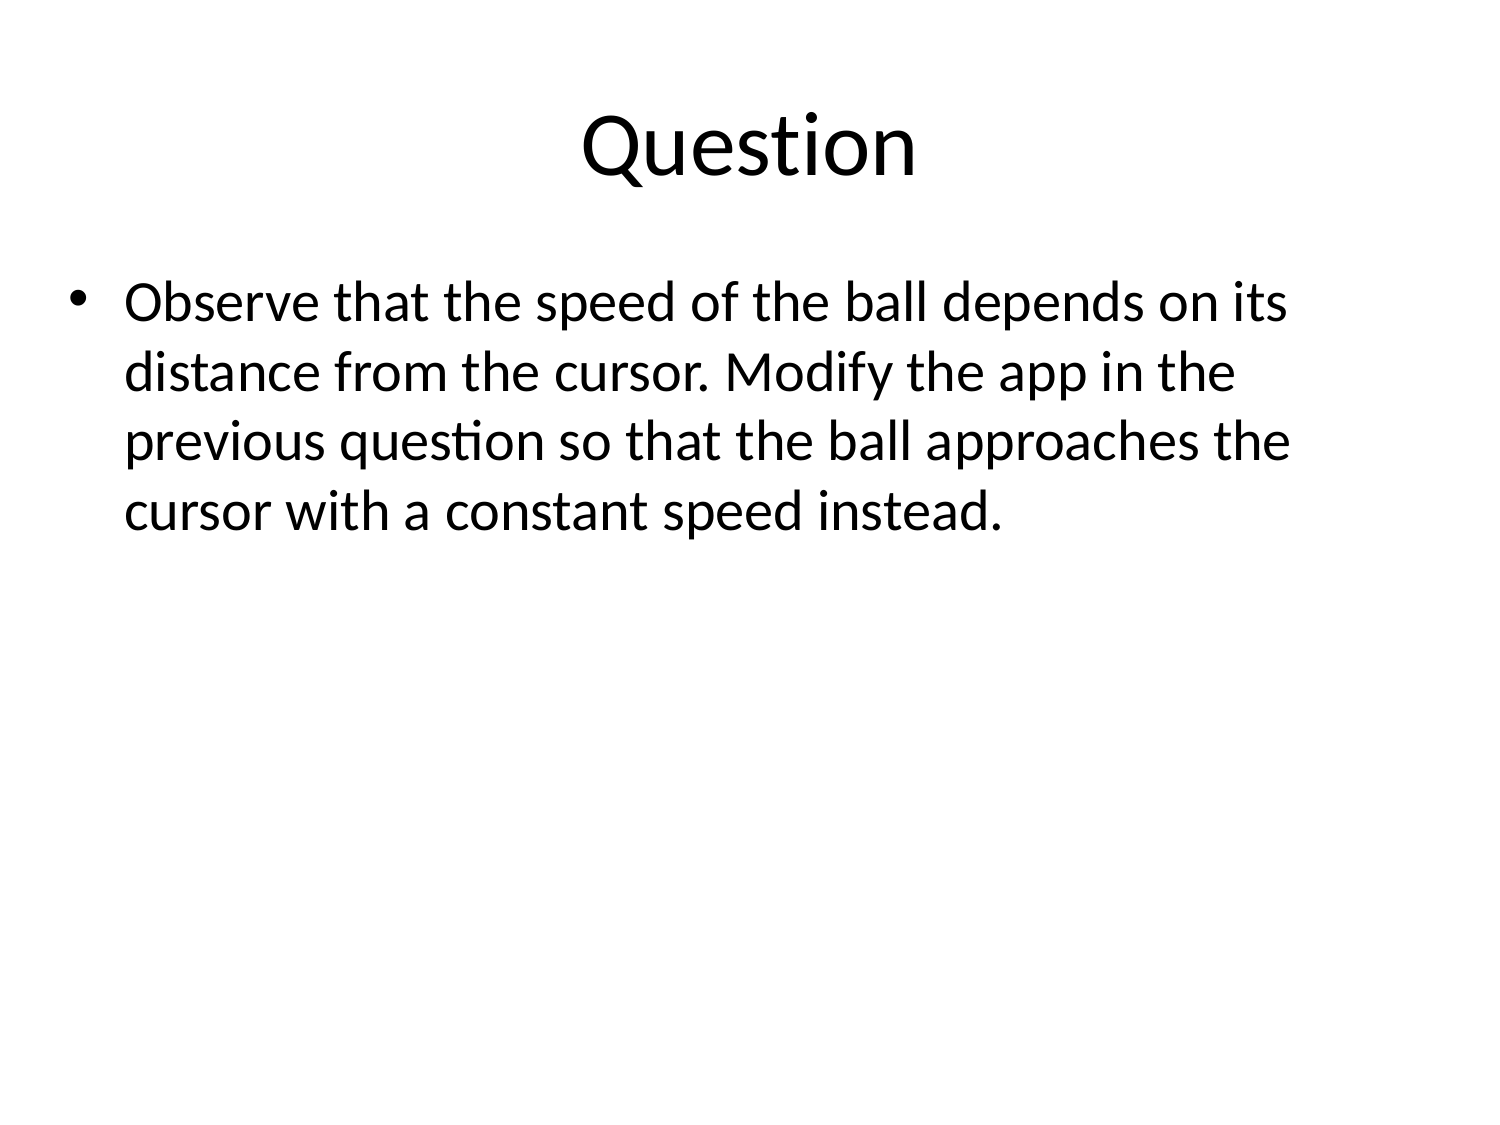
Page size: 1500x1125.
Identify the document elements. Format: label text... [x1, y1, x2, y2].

list Observe that the speed of the ball depends on its distance from the cursor. Modify the app in the previous question so that the ball approaches the cursor with a constant speed instead. [53, 255, 1432, 1012]
title Question [75, 45, 1425, 233]
